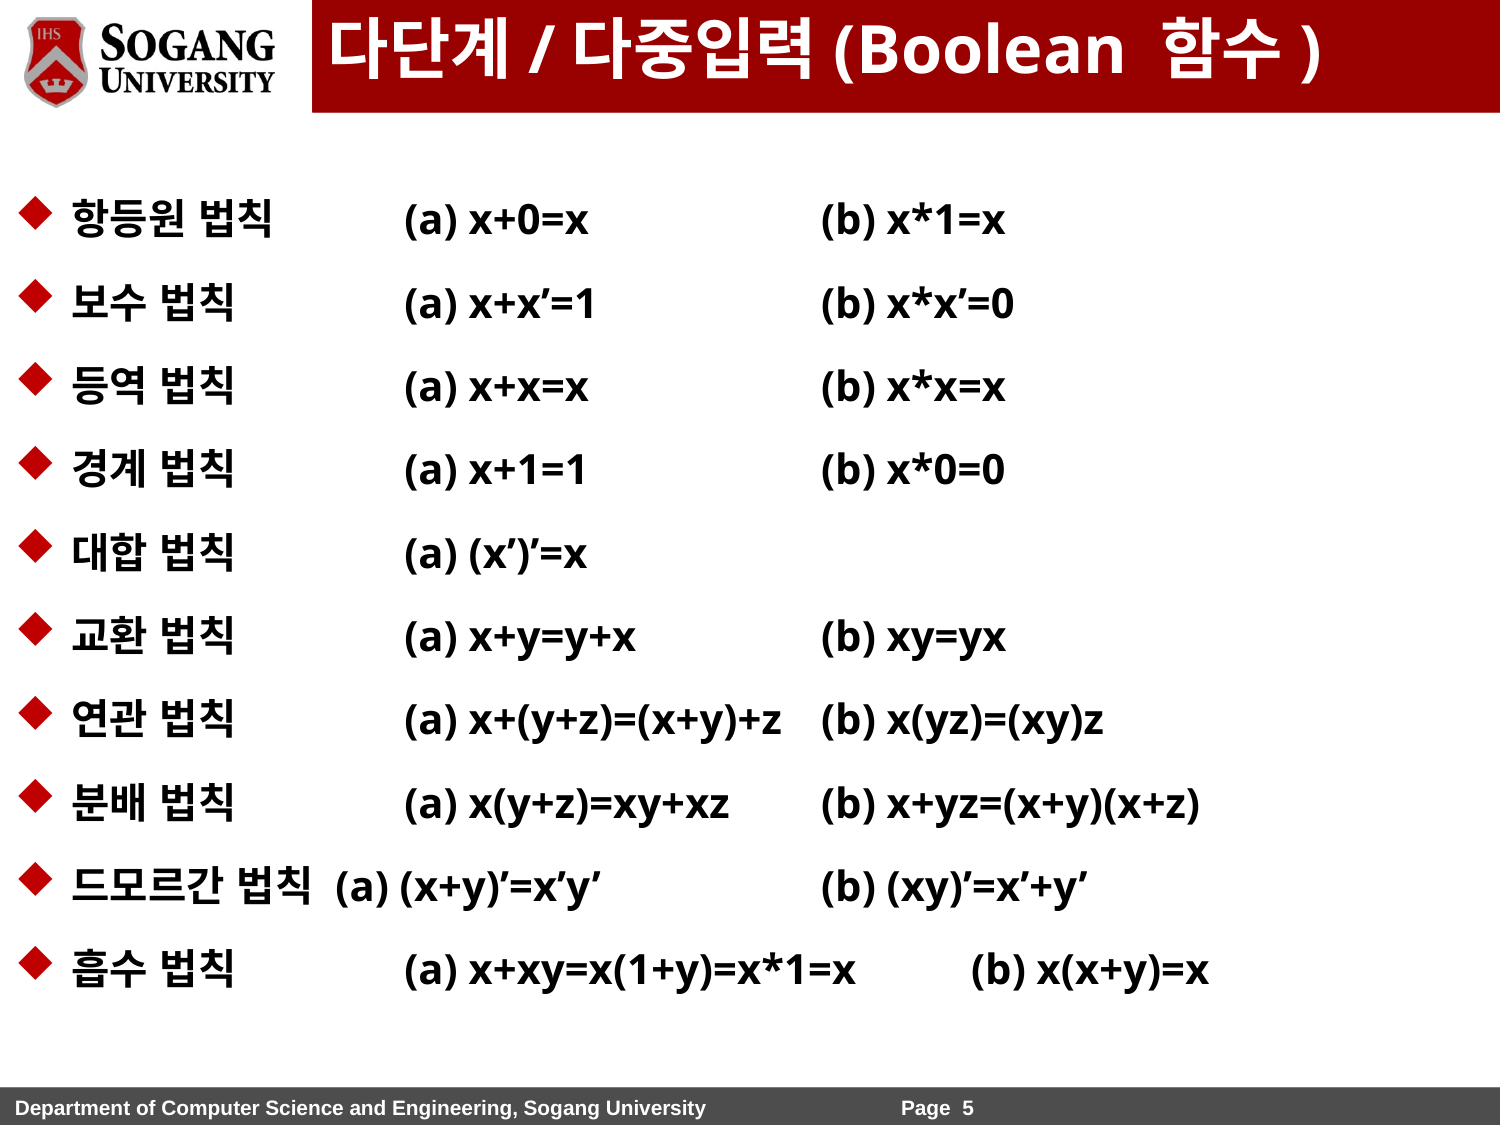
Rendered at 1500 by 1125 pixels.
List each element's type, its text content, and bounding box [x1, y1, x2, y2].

picture [99, 23, 275, 93]
text_box 항등원 법칙 (a) x+0=x (b) x*1=x 보수 법칙 (a) x+x’=1 (b) x*x’=0 등역 법칙 (a) x+x=x (b) x*x=x 경계 법칙 (a) x+1=1 (b) x*0=0 대합 법칙 (a) (x’)’=x 교환 법칙 (a) x+y=y+x (b) xy=yx 연관 법칙 (a) x+(y+z)=(x+y)+z (b) x(yz)=(xy)z 분배 법칙 (a) x(y+z)=xy+xz (b) x+yz=(x+y)(x+z) 드모르간 법칙 (a) (x+y)’=x’y’ (b) (xy)’=x’+y’ 흡수 법칙 (a) x+xy=x(1+y)=x*1=x (b) x(x+y)=x [0, 160, 1350, 1083]
text_box 다단계/다중입력(Boolean 함수) [312, 0, 1500, 114]
picture [24, 17, 88, 108]
